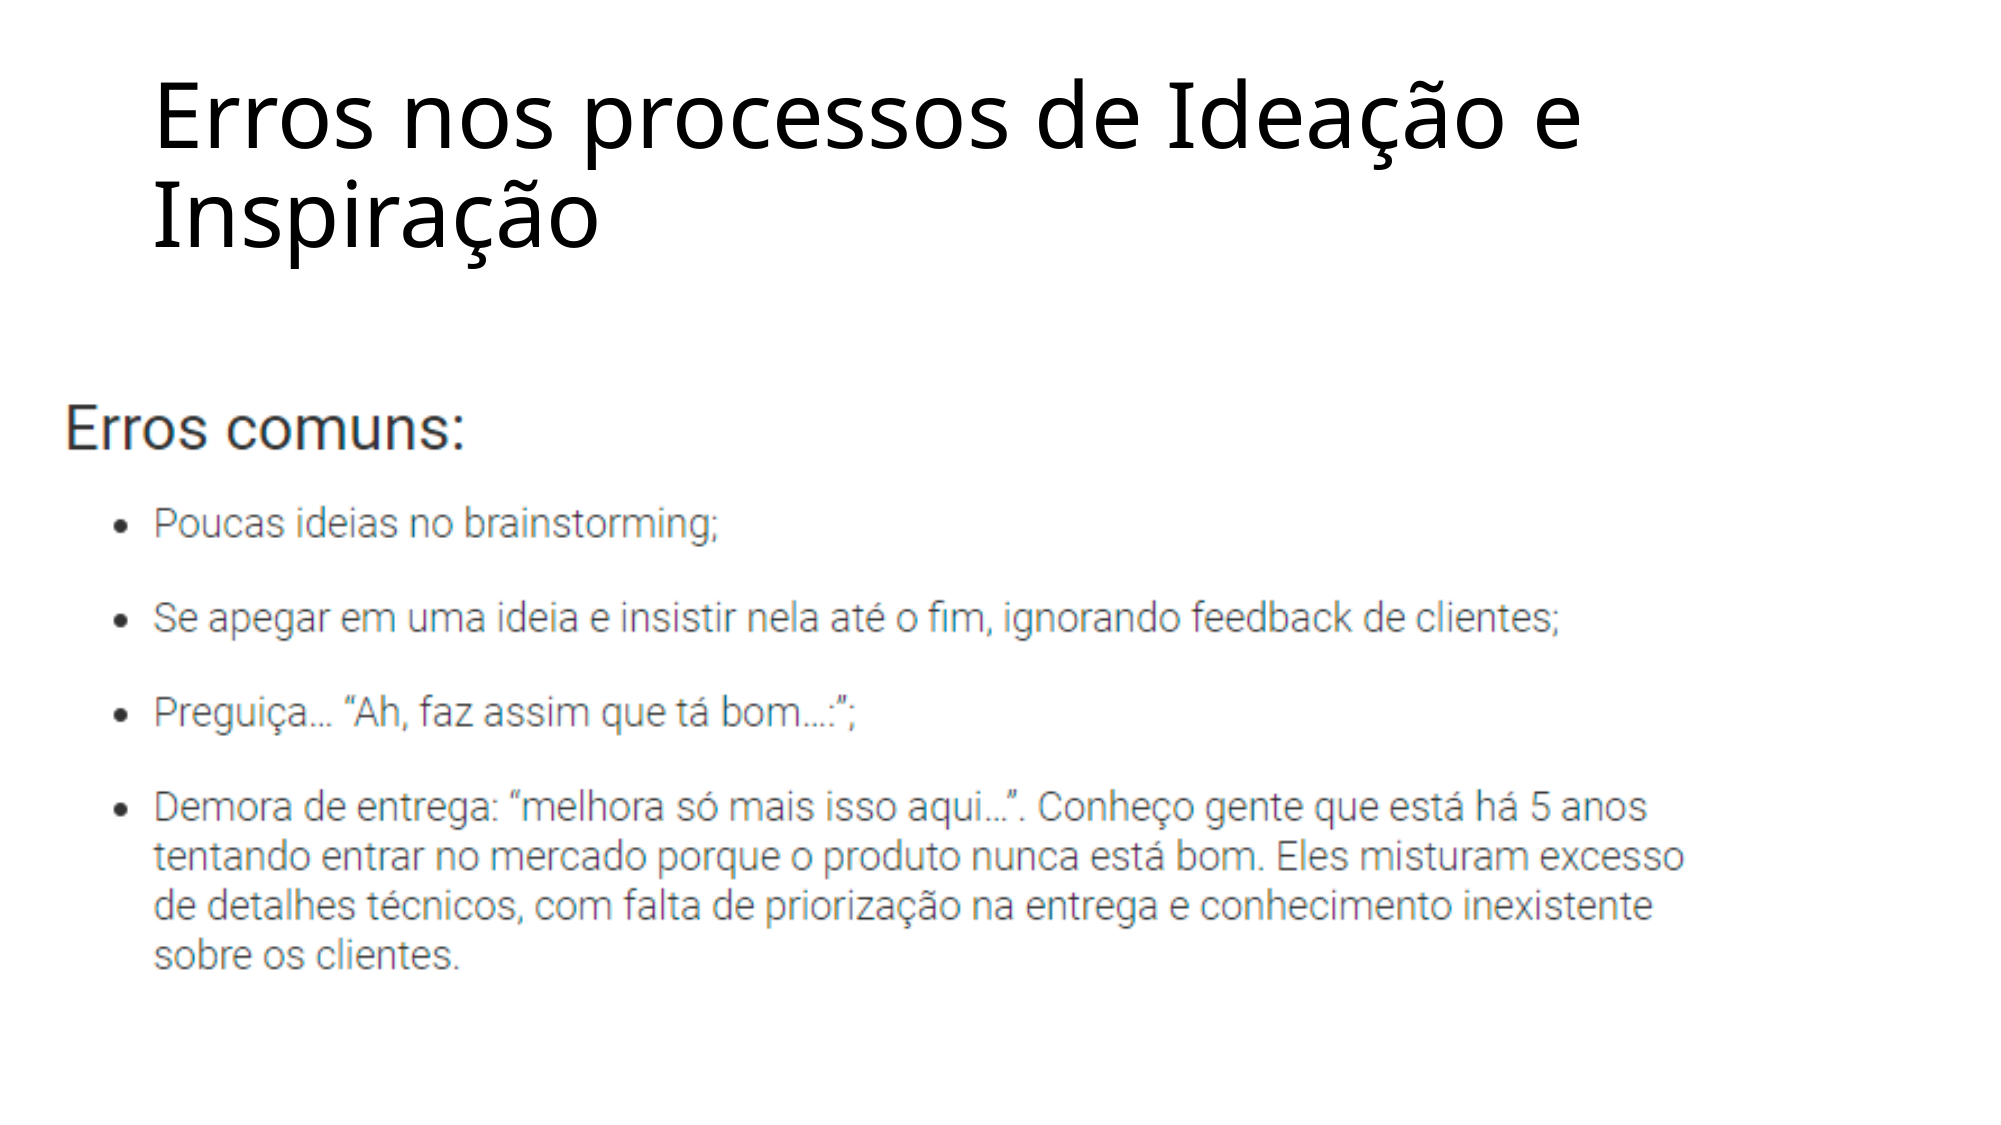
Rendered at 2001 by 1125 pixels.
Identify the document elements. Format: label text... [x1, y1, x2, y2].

picture [0, 376, 1744, 1053]
title Erros nos processos de Ideação e Inspiração [137, 59, 1863, 278]
